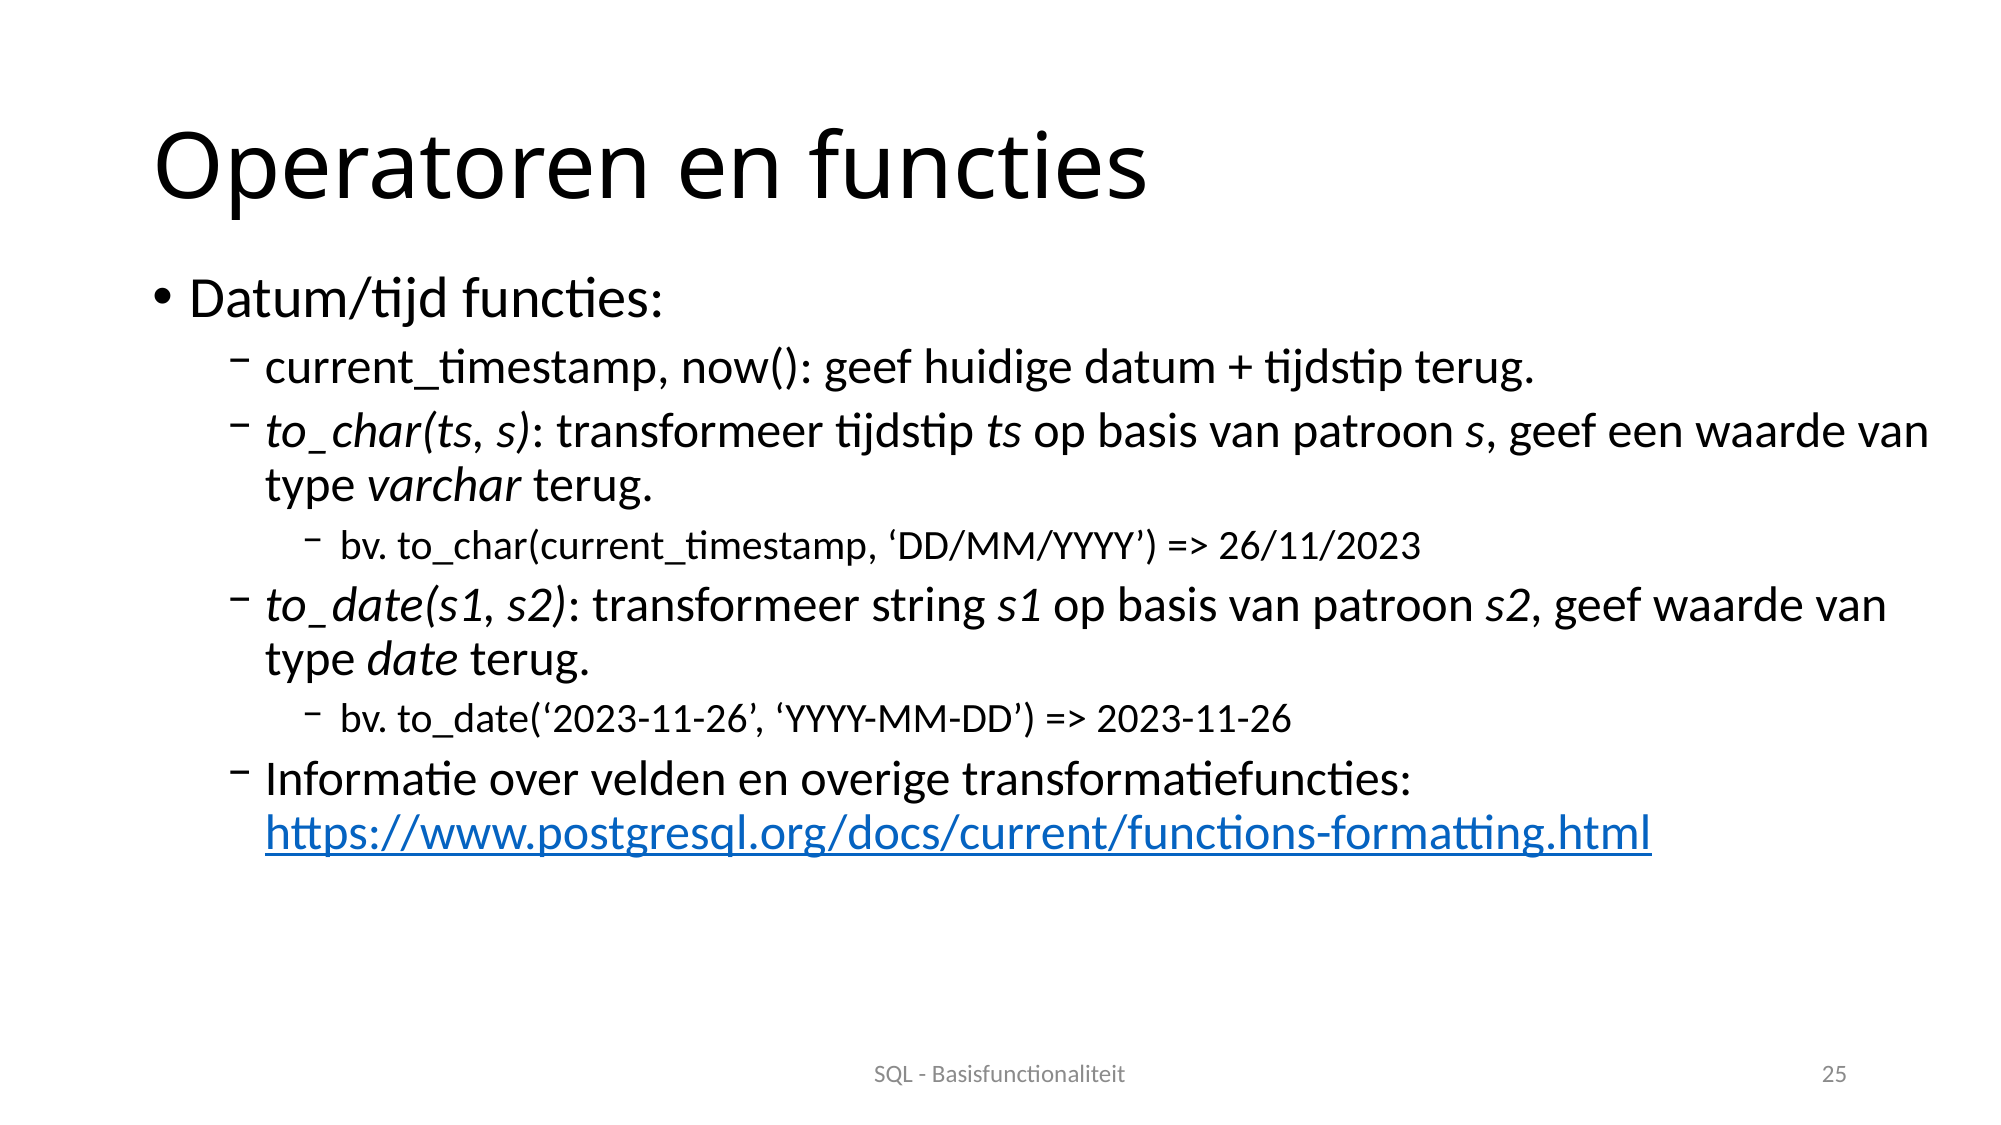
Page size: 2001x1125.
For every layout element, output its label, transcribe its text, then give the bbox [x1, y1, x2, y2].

slide_number 25 [1412, 1042, 1863, 1103]
footer SQL - Basisfunctionaliteit [662, 1042, 1338, 1103]
list Datum/tijd functies: current_timestamp, now(): geef huidige datum + tijdstip terug. to_char(ts, s): transformeer tijdstip ts op basis van patroon s, geef een waarde van type varchar terug. bv. to_char(current_timestamp, ‘DD/MM/YYYY’) => 26/11/2023 to_date(s1, s2): transformeer string s1 op basis van patroon s2, geef waarde van type date terug. bv. to_date(‘2023-11-26’, ‘YYYY-MM-DD’) => 2023-11-26 Informatie over velden en overige transformatiefuncties: https://www.postgresql.org/docs/current/functions-formatting.html [137, 259, 1987, 883]
title Operatoren en functies [137, 59, 1863, 259]
